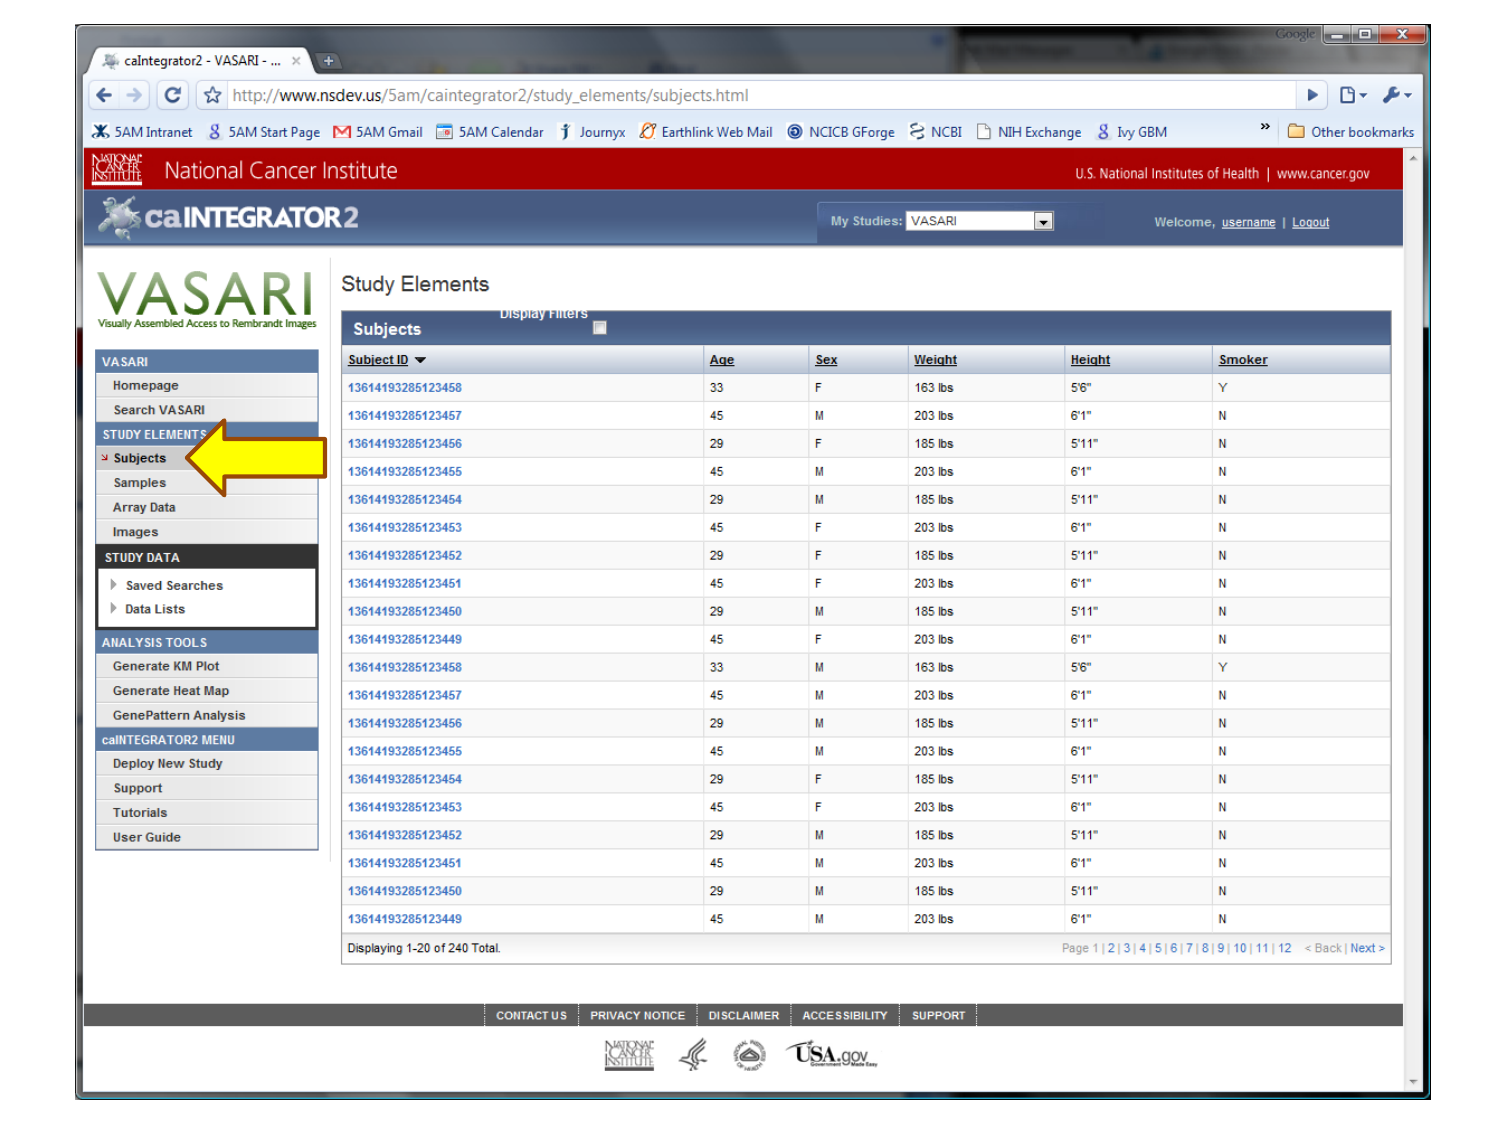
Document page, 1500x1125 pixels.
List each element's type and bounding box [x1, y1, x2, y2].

picture [74, 24, 1431, 1101]
